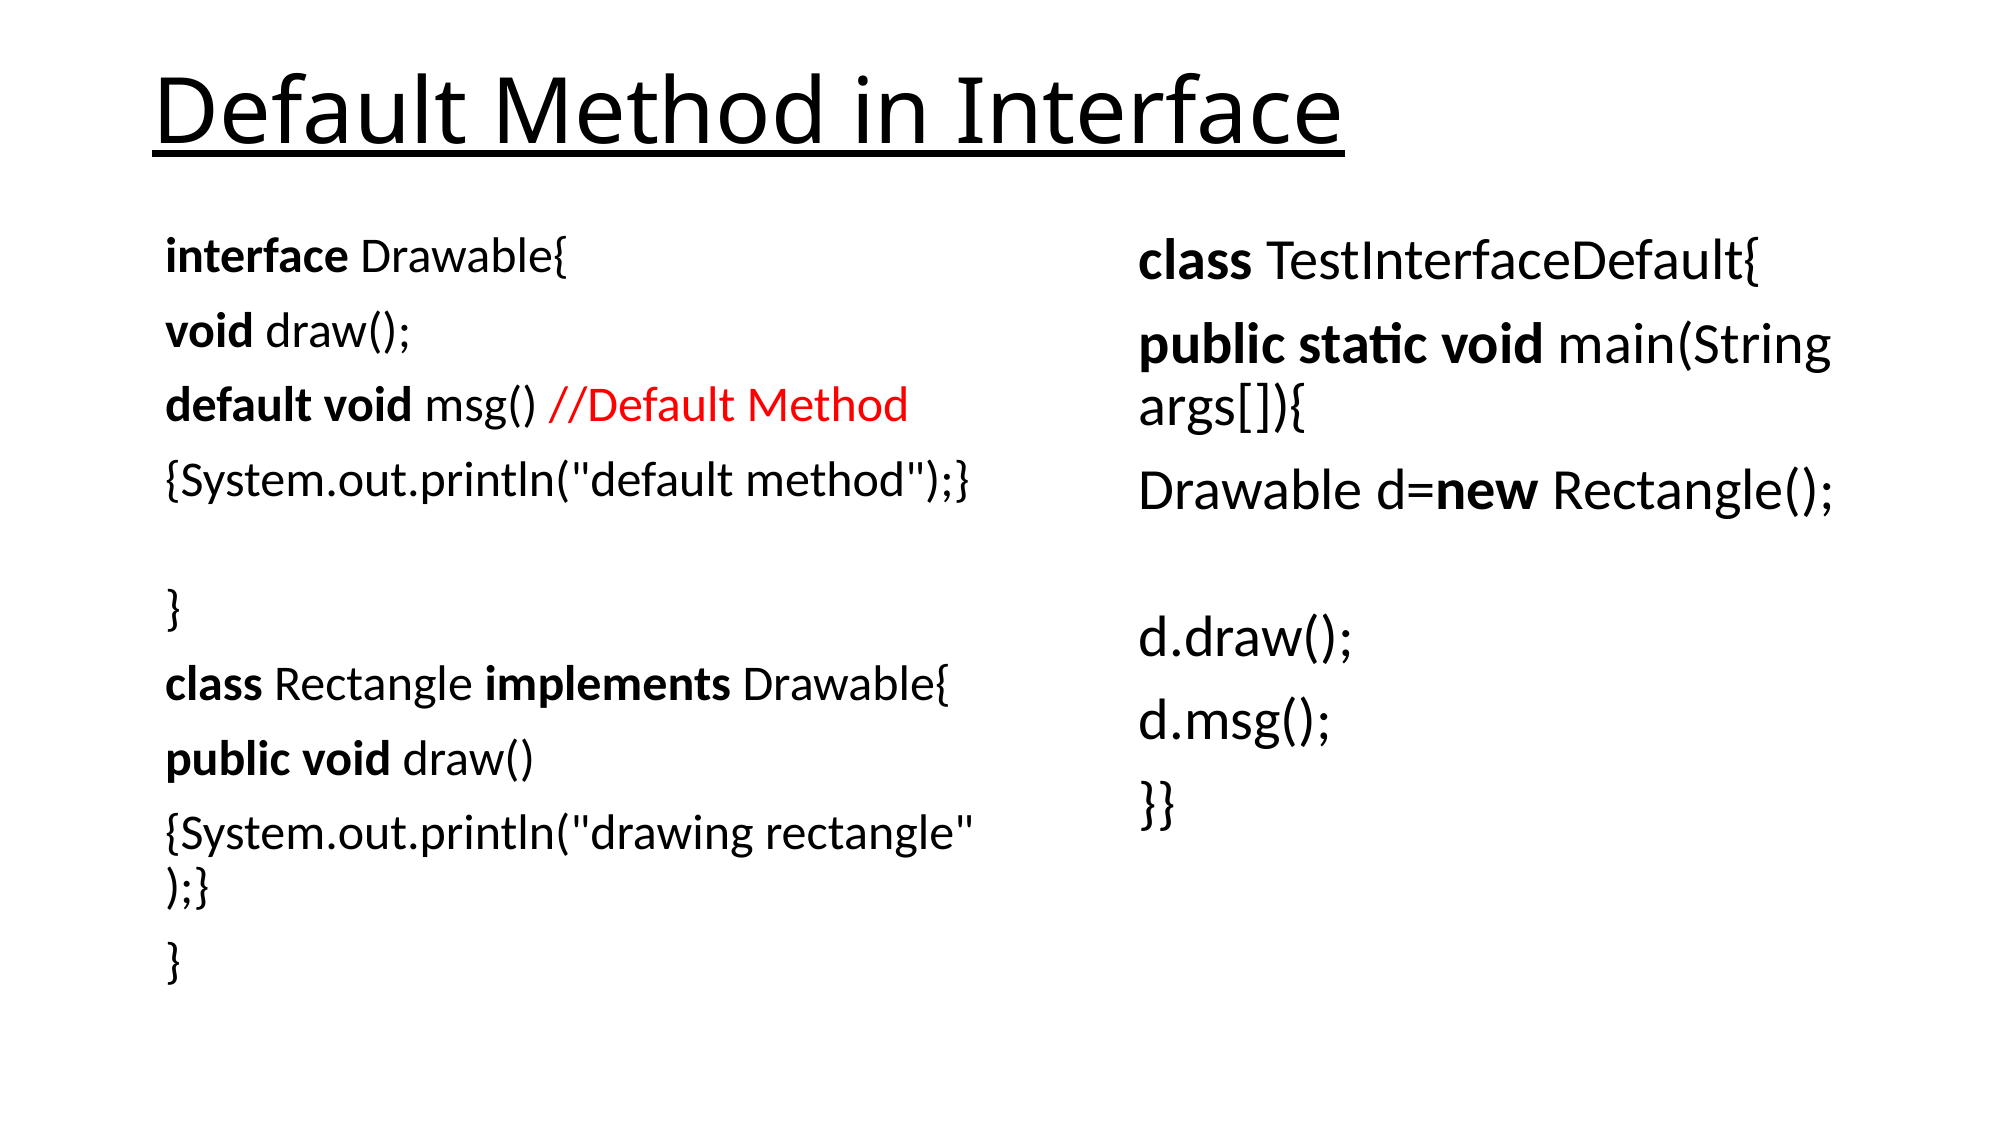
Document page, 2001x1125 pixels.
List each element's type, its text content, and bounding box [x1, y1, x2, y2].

title Default Method in Interface [137, 59, 1863, 278]
list interface Drawable{ void draw(); default void msg() //Default Method {System.out.println("default method");} } class Rectangle implements Drawable{ public void draw() {System.out.println("drawing rectangle");} } [150, 221, 1000, 1014]
list class TestInterfaceDefault{ public static void main(String args[]){ Drawable d=new Rectangle(); d.draw(); d.msg(); }} [1123, 221, 1863, 1014]
